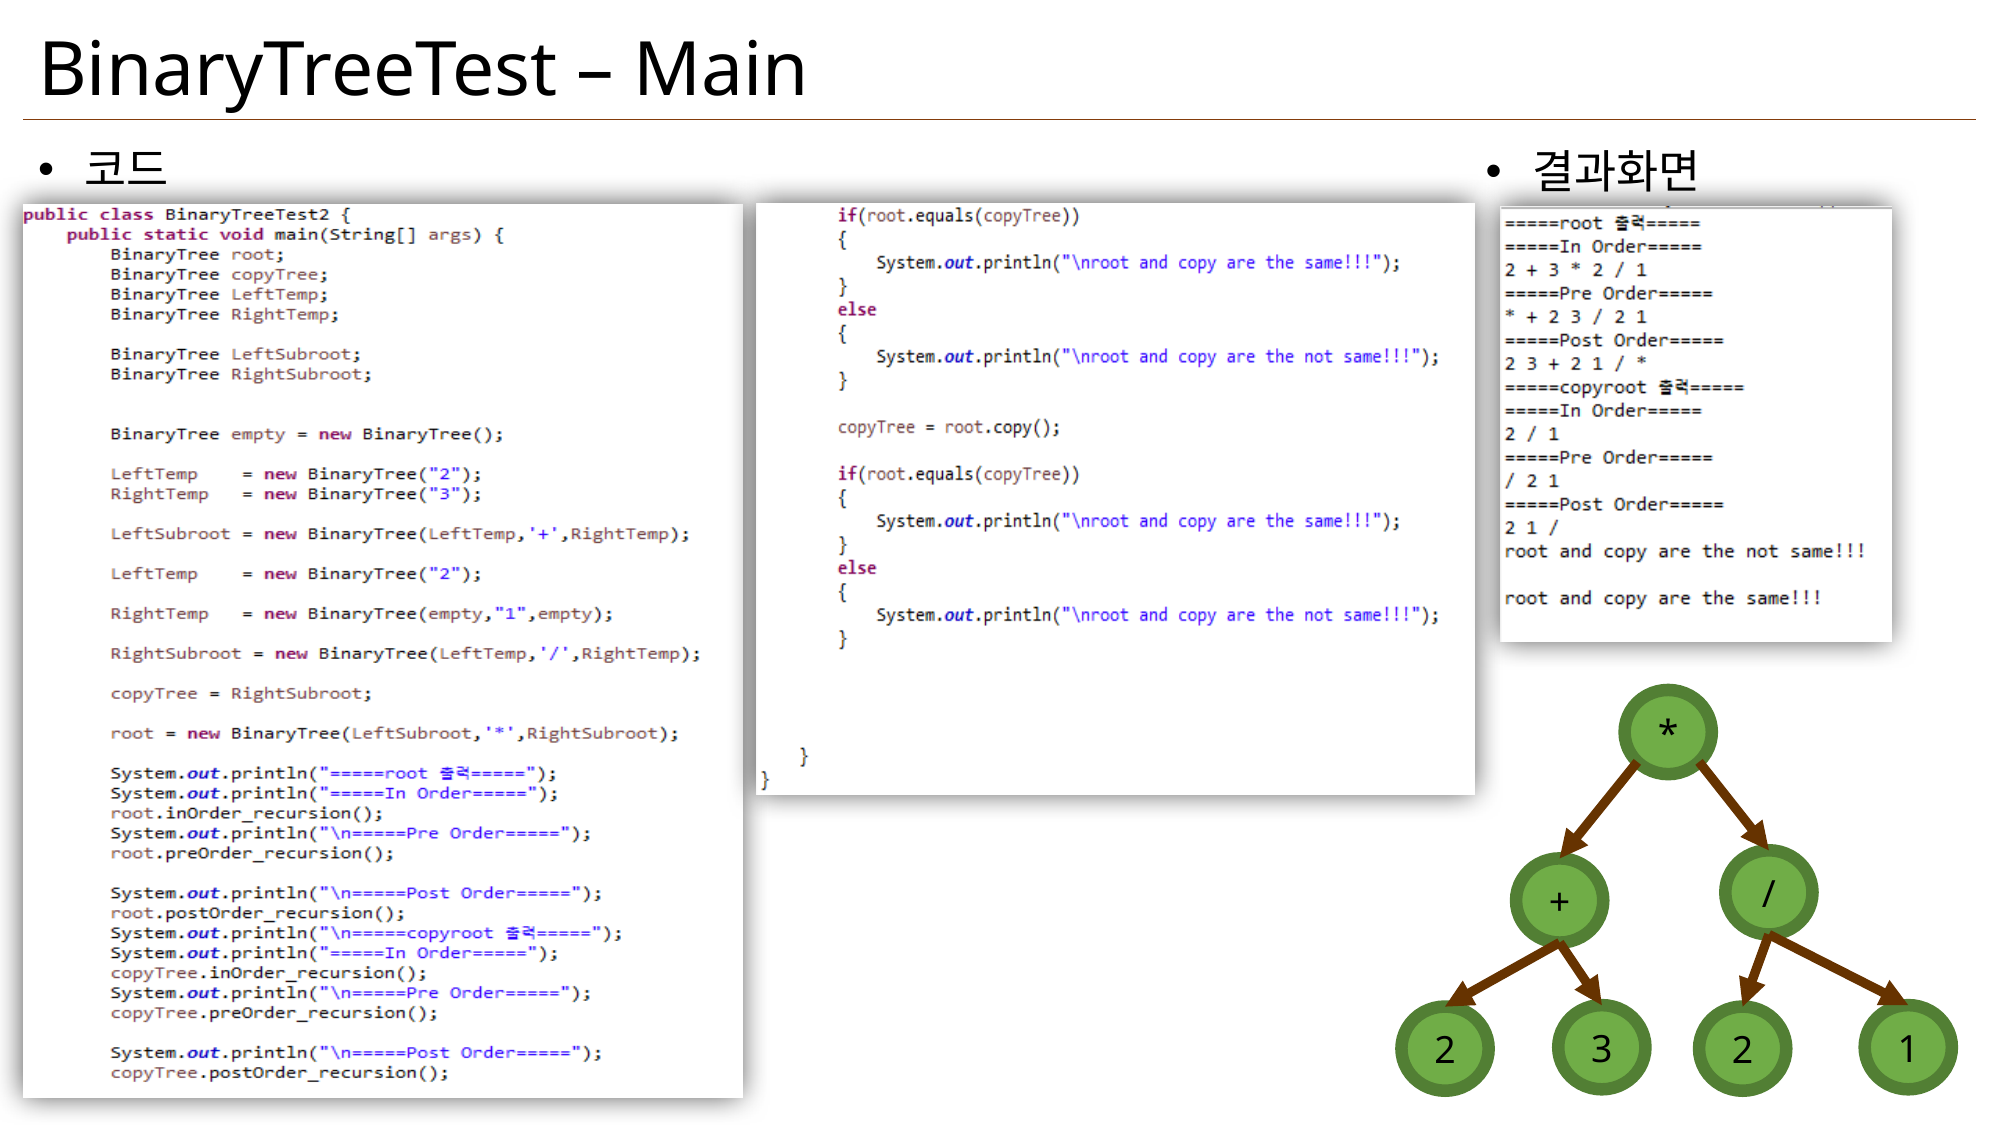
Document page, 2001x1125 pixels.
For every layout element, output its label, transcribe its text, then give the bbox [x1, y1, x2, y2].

picture [23, 204, 743, 1098]
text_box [1401, 689, 1952, 1091]
picture [1500, 206, 1892, 643]
picture [756, 203, 1475, 795]
text_box 결과화면 [1470, 135, 1807, 189]
text_box BinaryTreeTest – Main [23, 13, 1977, 119]
text_box 코드 [23, 133, 253, 185]
